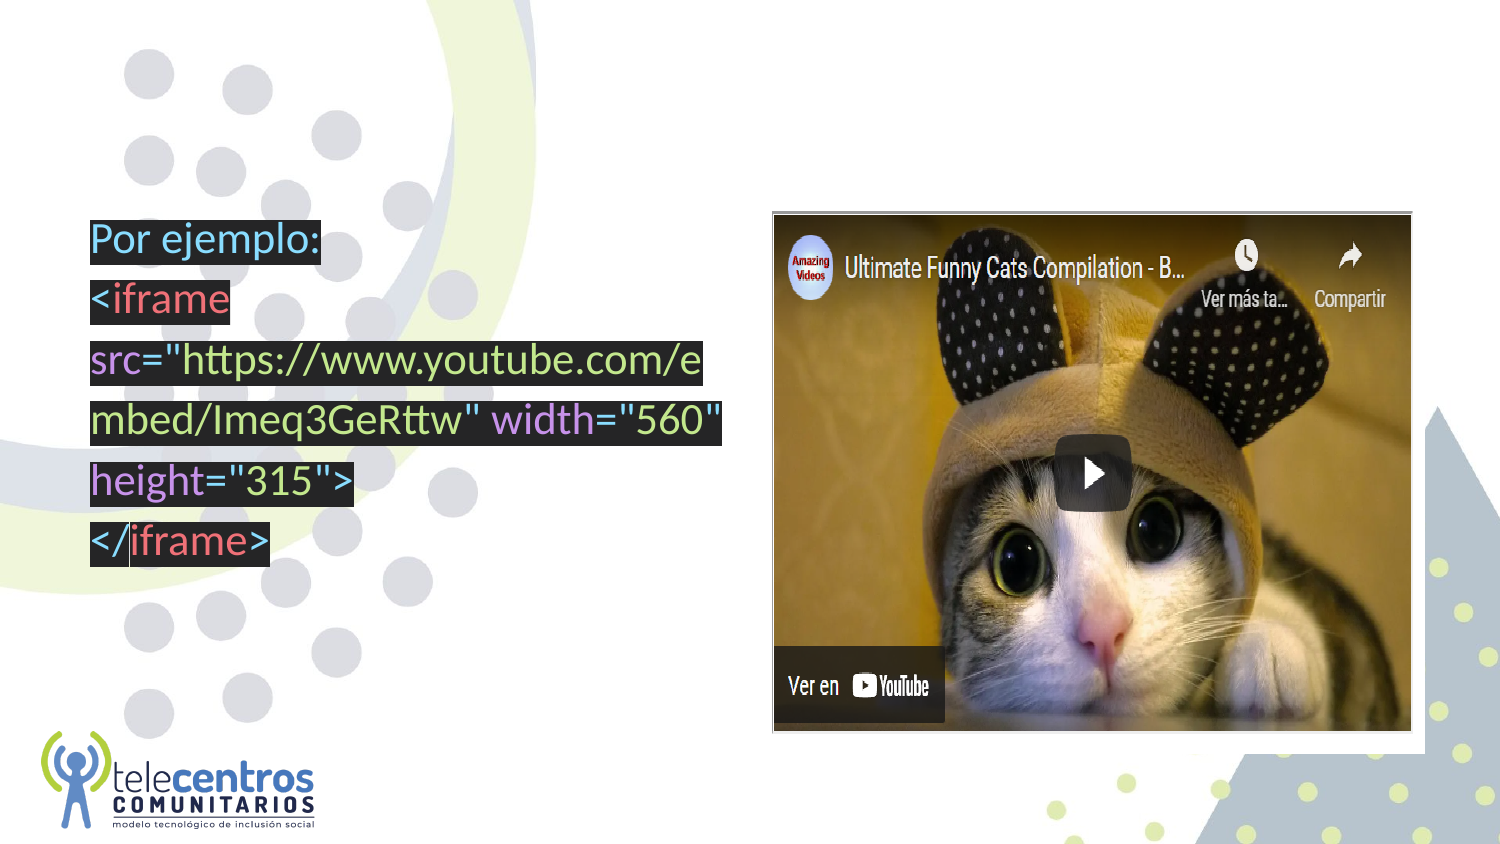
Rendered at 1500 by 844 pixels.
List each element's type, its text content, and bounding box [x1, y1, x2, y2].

picture [0, 0, 1500, 844]
list Por ejemplo: <iframe src="https://www.youtube.com/embed/Imeq3GeRttw" width="560" height="315"> </iframe> [75, 196, 738, 754]
